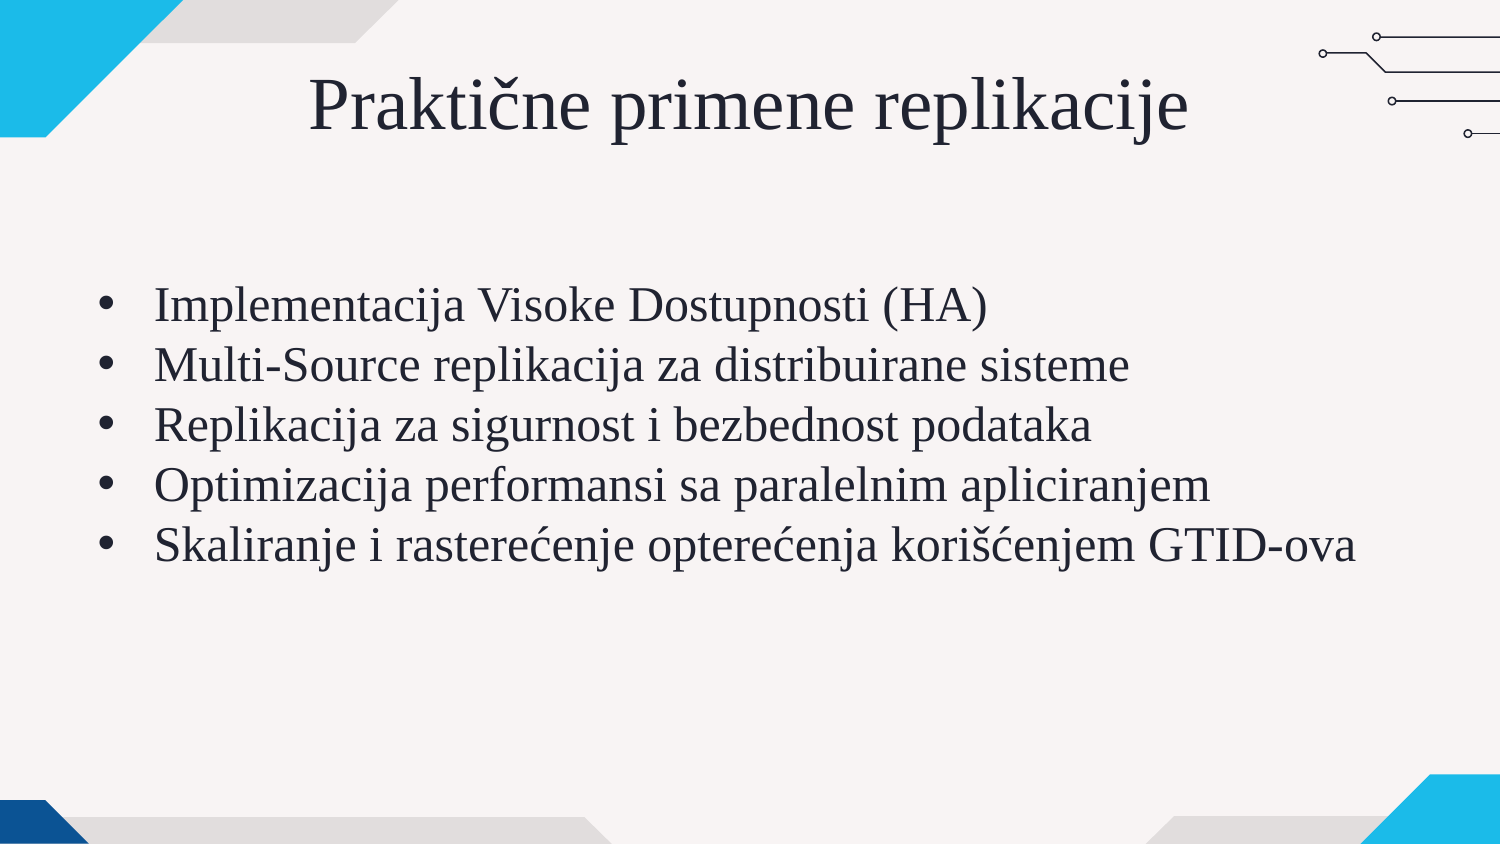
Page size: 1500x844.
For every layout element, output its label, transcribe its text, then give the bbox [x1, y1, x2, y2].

text_box Implementacija Visoke Dostupnosti (HA) Multi-Source replikacija za distribuirane sisteme Replikacija za sigurnost i bezbednost podataka Optimizacija performansi sa paralelnim apliciranjem Skaliranje i rasterećenje opterećenja korišćenjem GTID-ova [82, 219, 1500, 624]
title Praktične primene replikacije [271, 21, 1229, 178]
